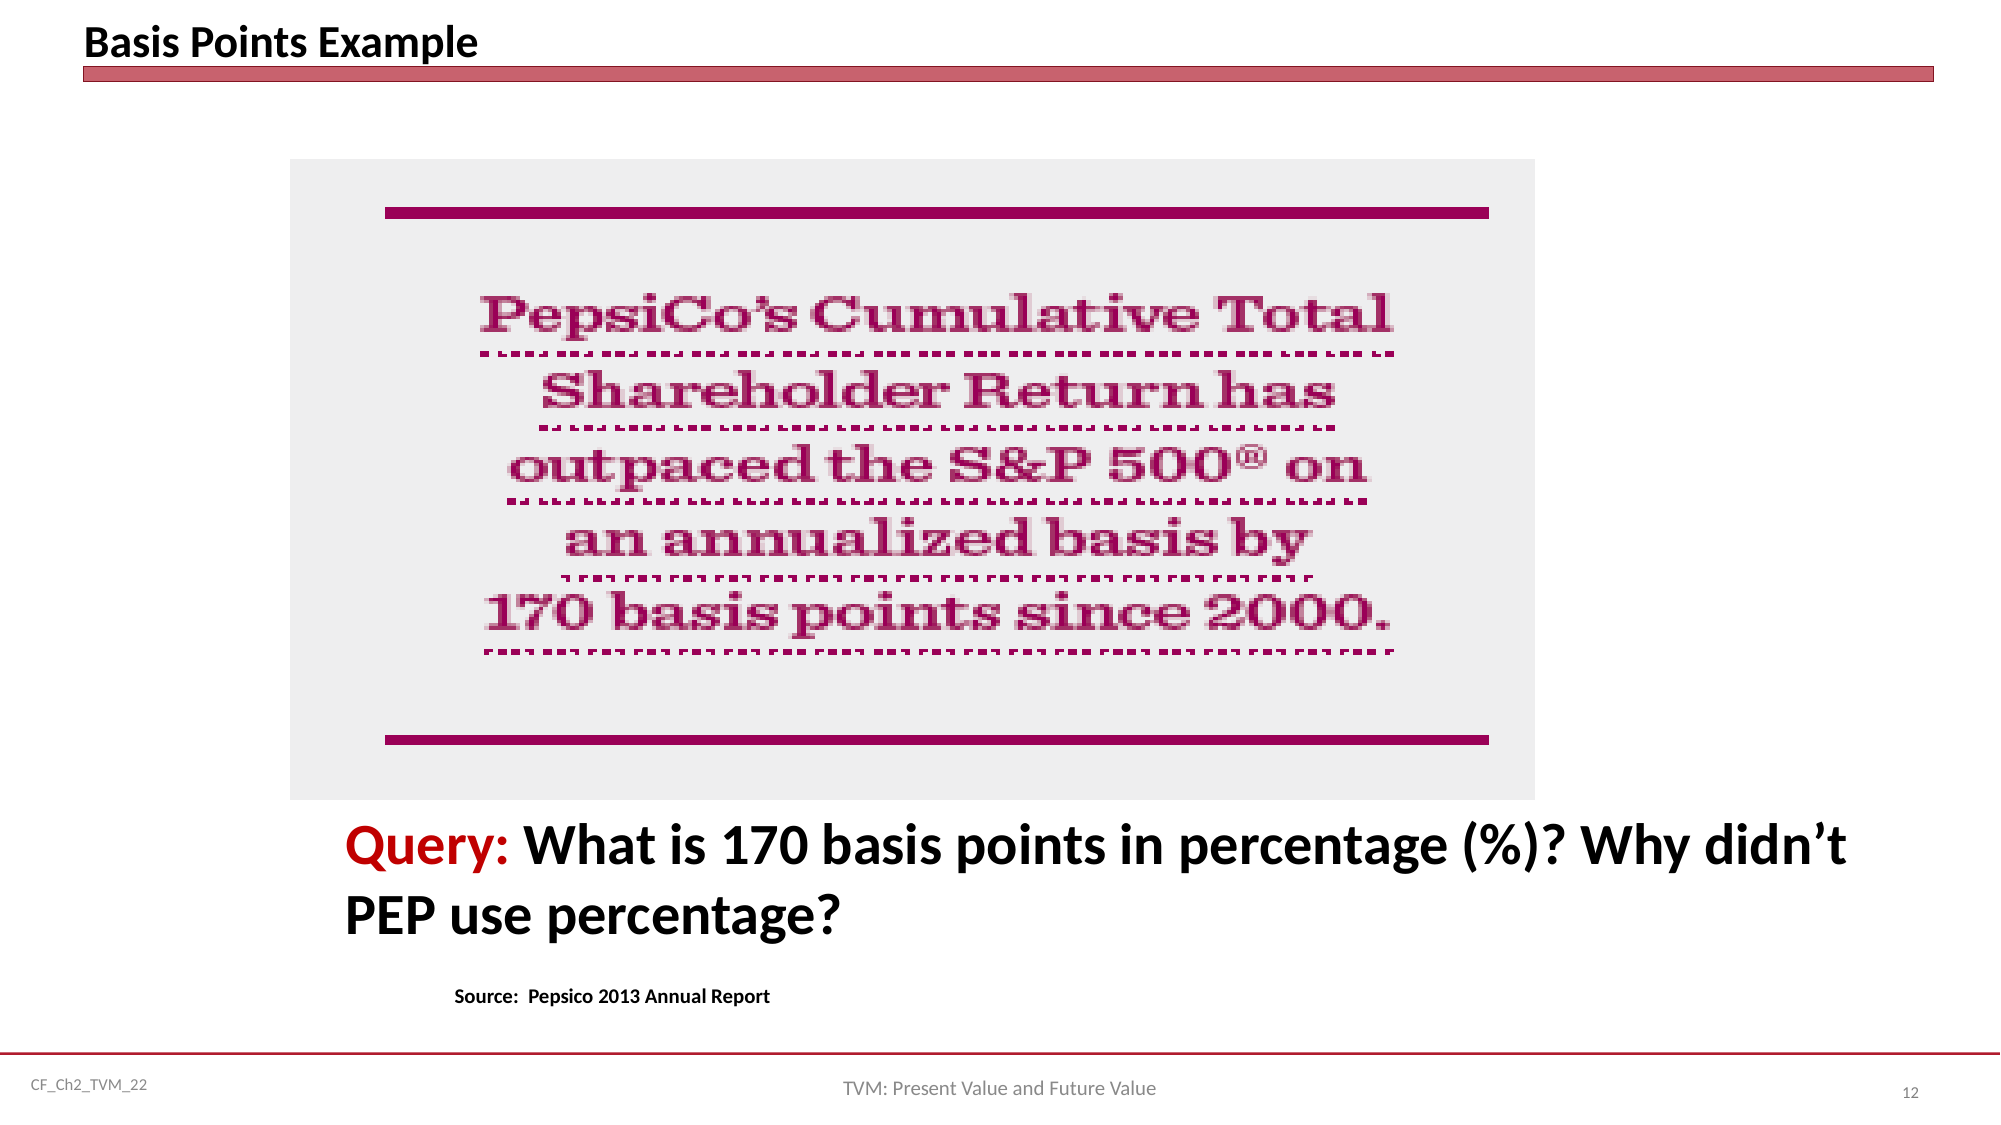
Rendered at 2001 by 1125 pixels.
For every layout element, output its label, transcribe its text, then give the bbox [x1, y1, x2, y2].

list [290, 159, 1535, 801]
text_box Source: Pepsico 2013 Annual Report [439, 975, 786, 1015]
footer TVM: Present Value and Future Value [683, 1056, 1317, 1117]
text_box Query: What is 170 basis points in percentage (%)? Why didn’t PEP use percentage? [330, 798, 1864, 954]
slide_number 12 [1834, 1061, 1934, 1122]
title Basis Points Example [83, 6, 1935, 67]
